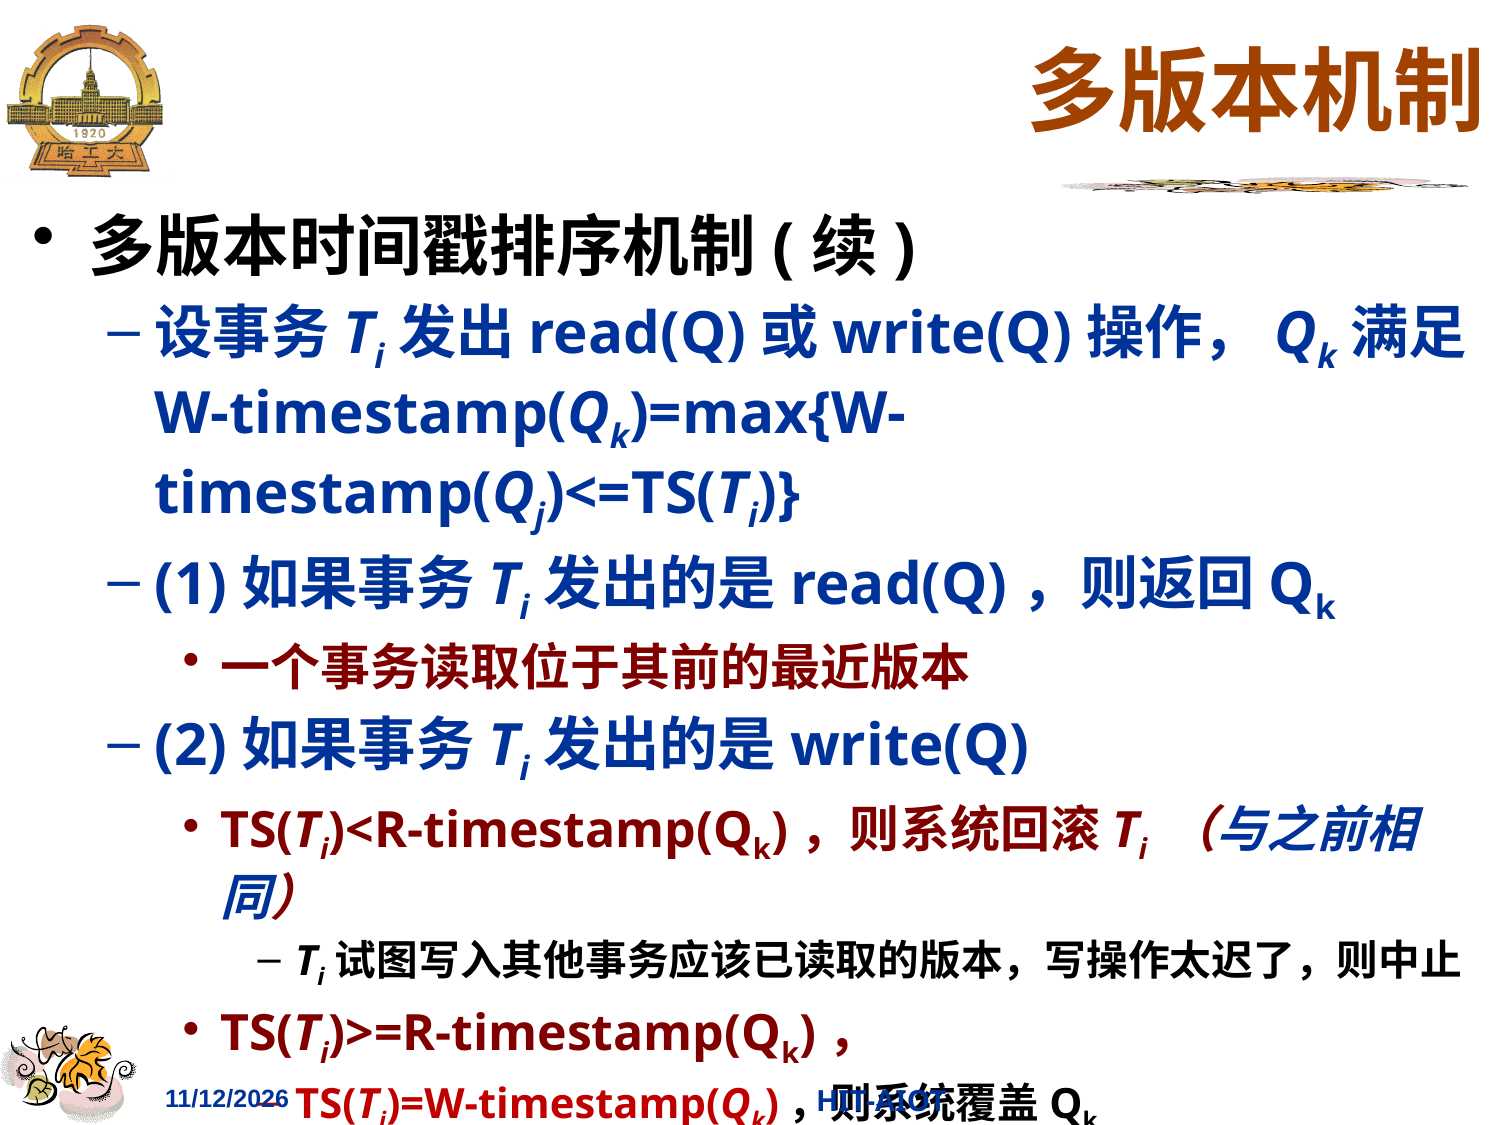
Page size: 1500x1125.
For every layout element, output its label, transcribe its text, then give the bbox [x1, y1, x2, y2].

picture [0, 24, 175, 182]
list 多版本时间戳排序机制(续) 设事务Ti发出read(Q)或write(Q)操作，Qk满足W-timestamp(Qk)=max{W-timestamp(Qj)<=TS(Ti)} (1)如果事务Ti发出的是read(Q)，则返回Qk 一个事务读取位于其前的最近版本 (2)如果事务Ti发出的是write(Q) TS(Ti)<R-timestamp(Qk)，则系统回滚Ti （与之前相同） Ti试图写入其他事务应该已读取的版本，写操作太迟了，则中止 TS(Ti)>=R-timestamp(Qk)， TS(Ti)=W-timestamp(Qk)，则系统覆盖Qk 否则，则创建Q的一个新版本 [17, 196, 1483, 1012]
title 多版本机制 [162, 0, 1500, 176]
footer HIT-AIOT [524, 1074, 1238, 1125]
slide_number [149, 1074, 413, 1125]
